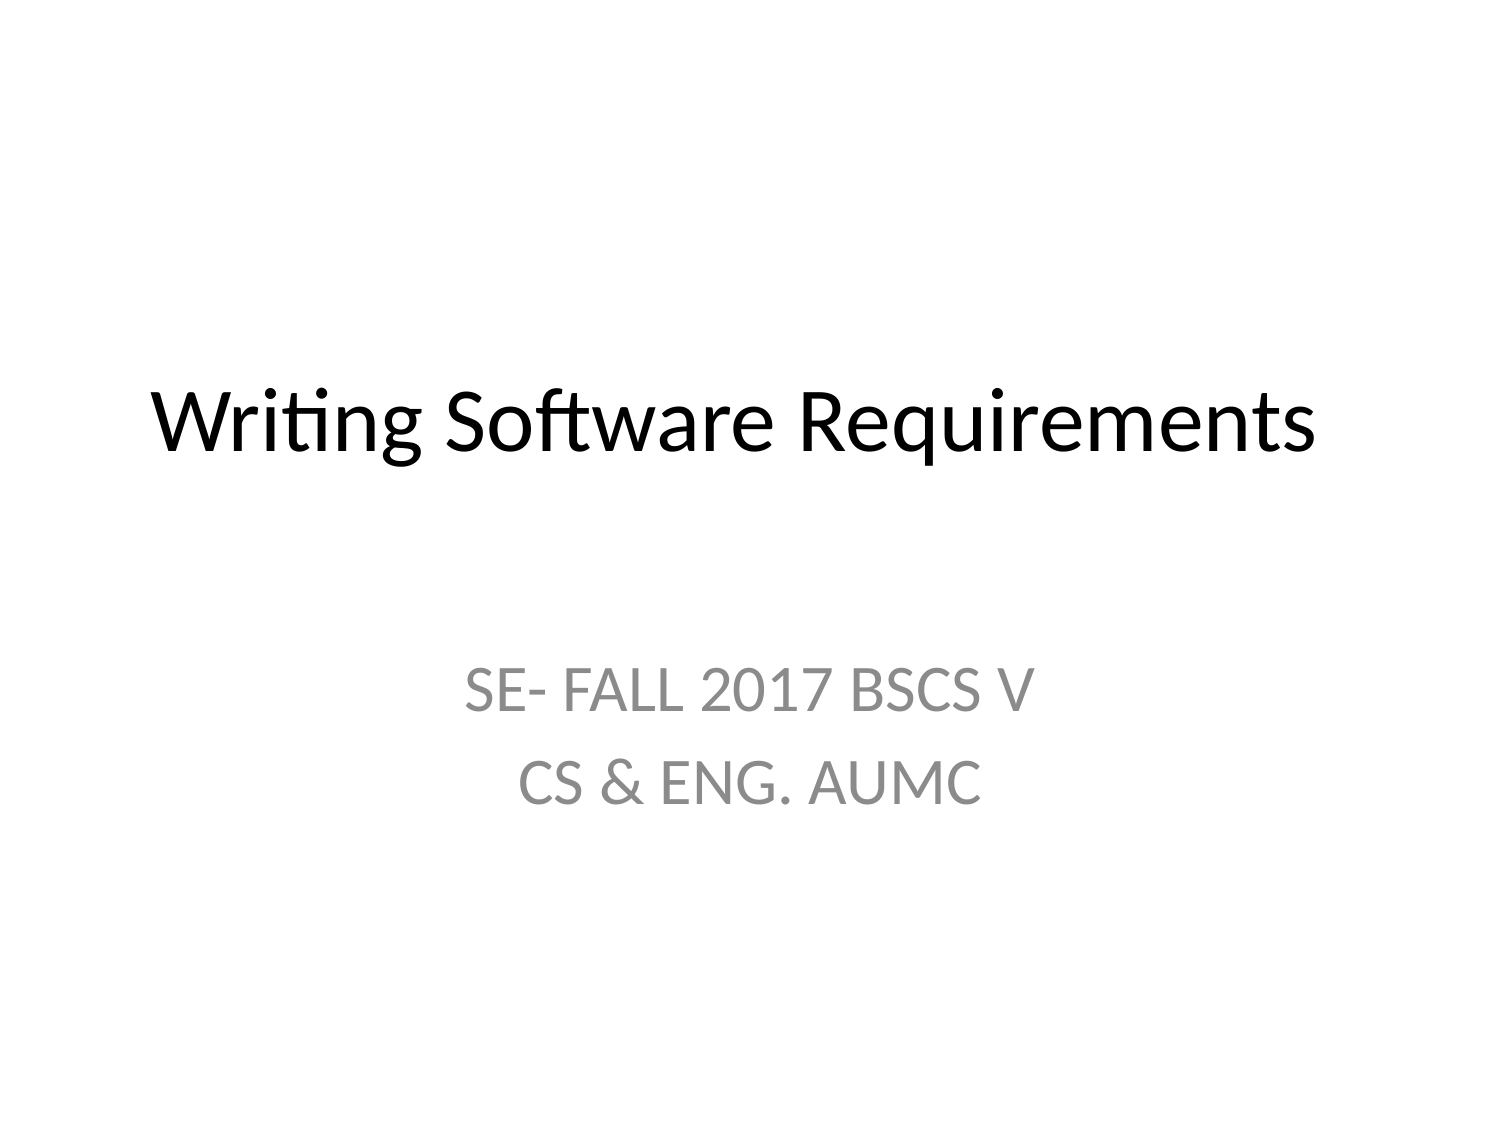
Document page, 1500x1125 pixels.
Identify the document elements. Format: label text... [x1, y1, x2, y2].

title Writing Software Requirements [112, 349, 1388, 591]
subtitle SE- FALL 2017 BSCS V CS & ENG. AUMC [225, 637, 1275, 925]
